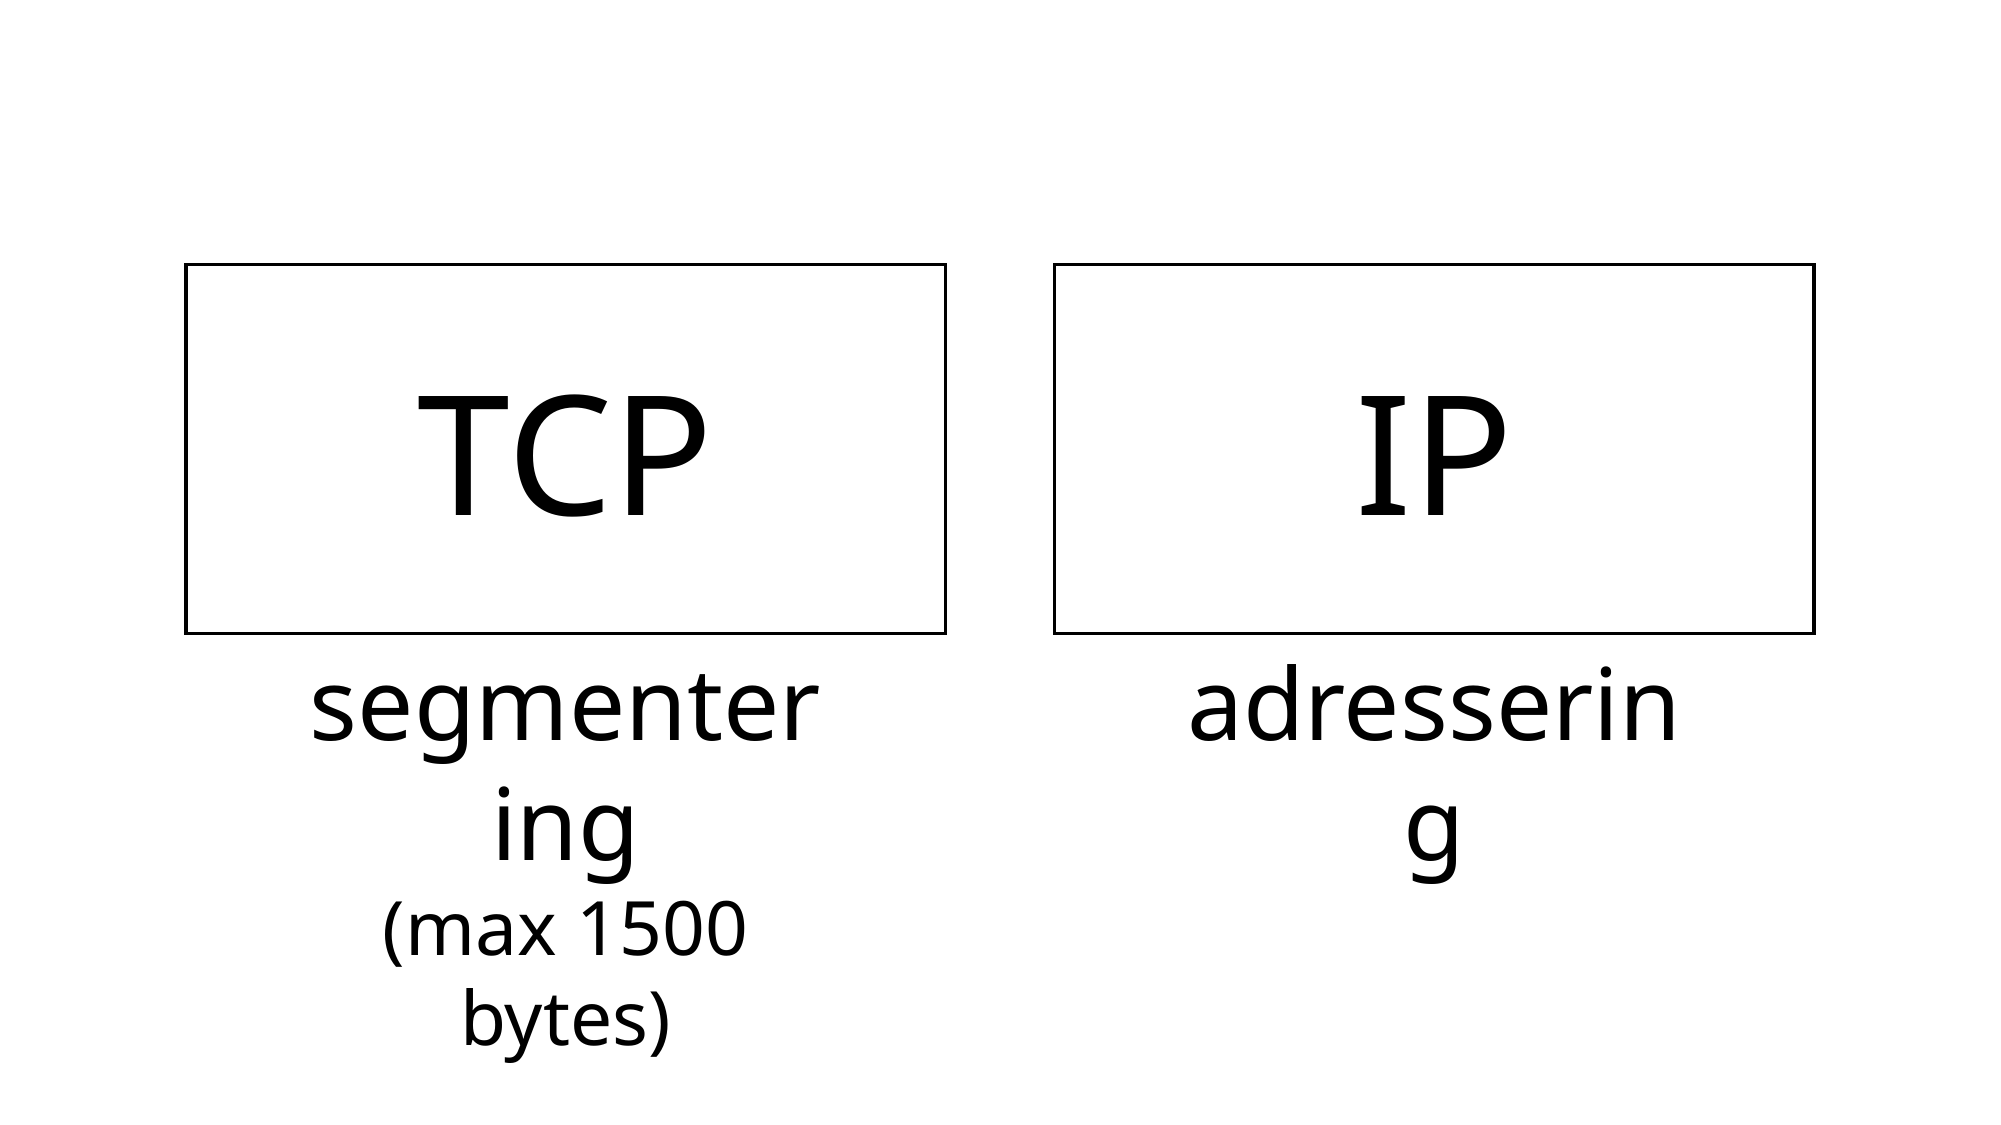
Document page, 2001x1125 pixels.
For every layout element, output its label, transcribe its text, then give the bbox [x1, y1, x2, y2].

text_box IP [1053, 263, 1816, 635]
text_box segmentering (max 1500 bytes) [293, 633, 839, 1069]
text_box TCP [184, 263, 947, 635]
text_box adressering [1161, 633, 1707, 889]
